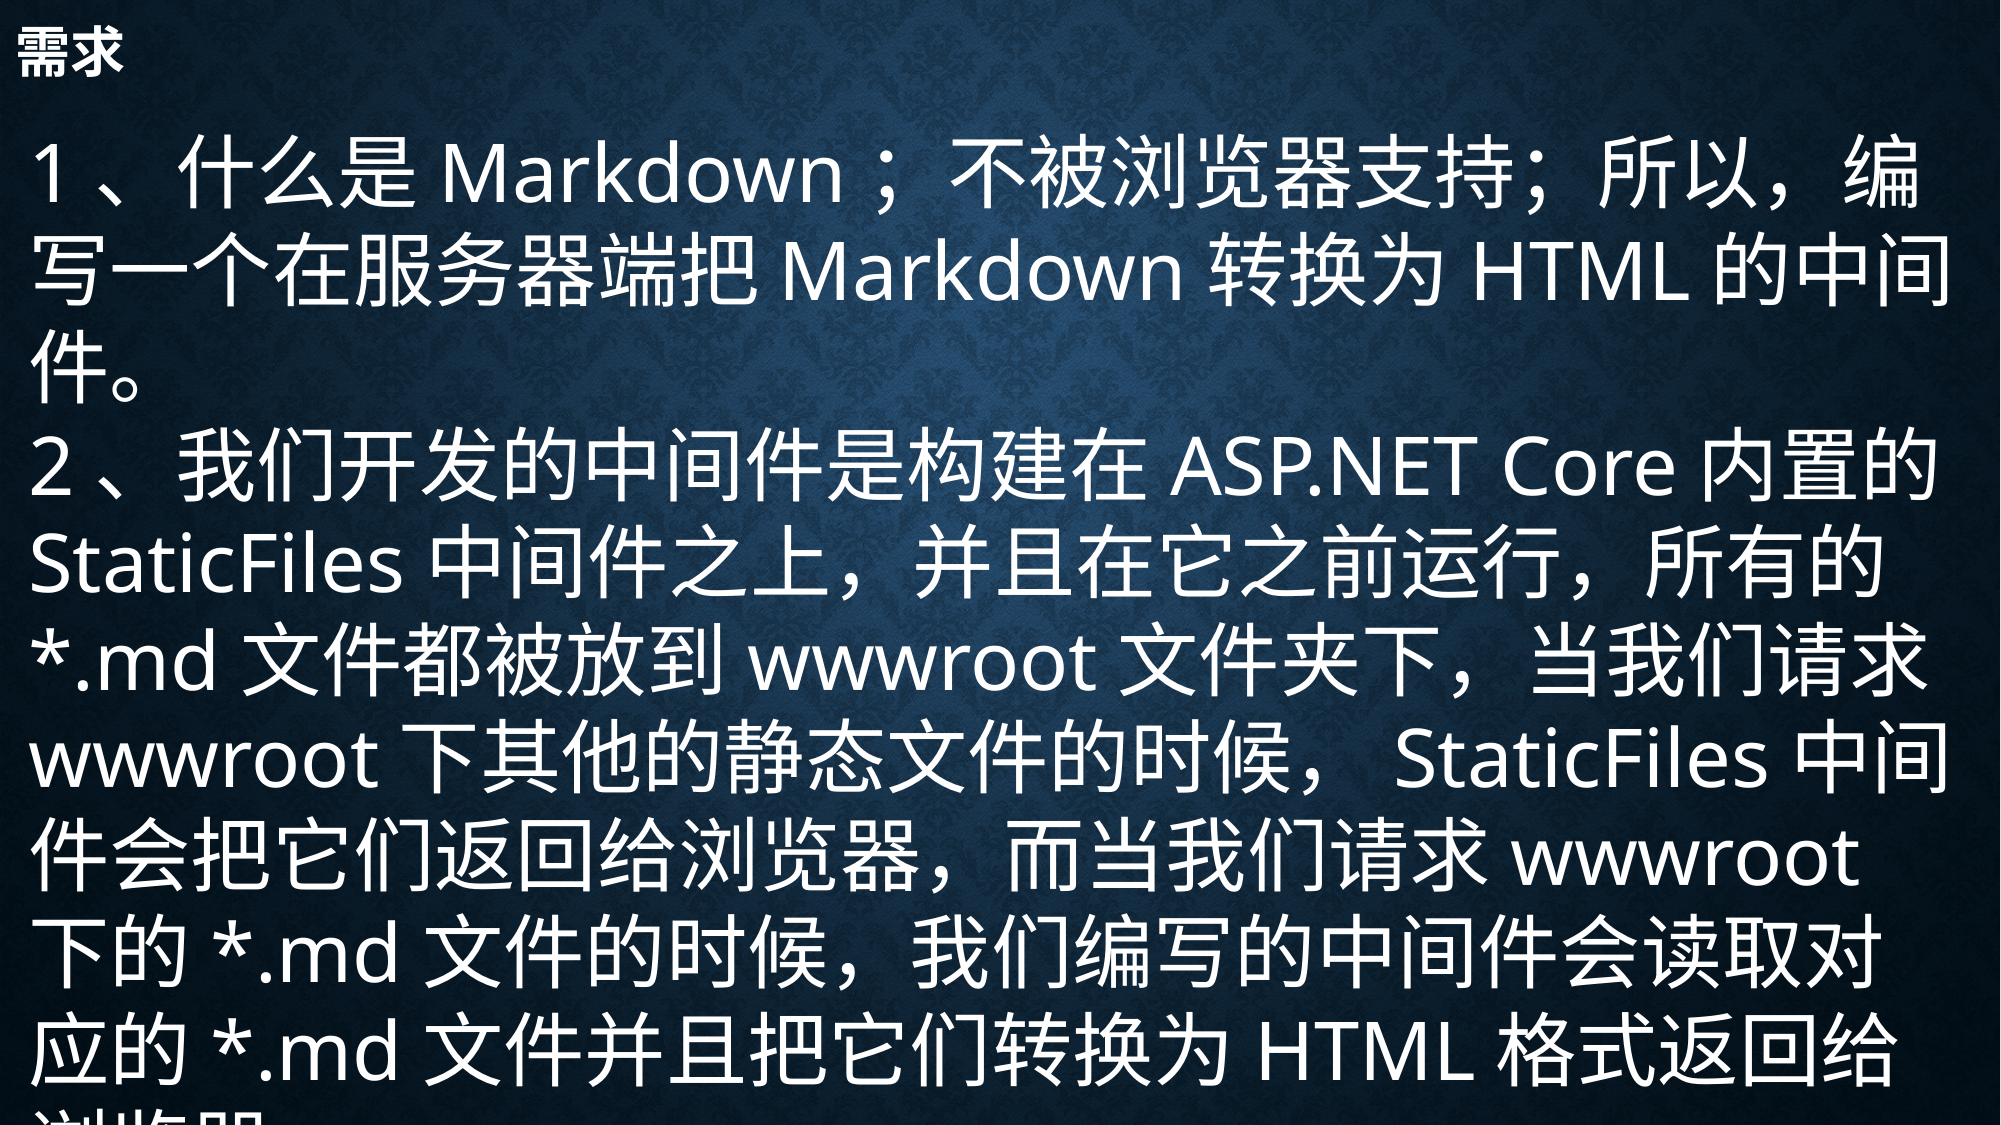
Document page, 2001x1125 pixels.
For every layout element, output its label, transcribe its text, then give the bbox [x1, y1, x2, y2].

title 需求 [0, 17, 1413, 93]
list 1、什么是Markdown；不被浏览器支持；所以，编写一个在服务器端把Markdown转换为HTML的中间件。 2、我们开发的中间件是构建在ASP.NET Core内置的StaticFiles中间件之上，并且在它之前运行，所有的*.md文件都被放到wwwroot文件夹下，当我们请求wwwroot下其他的静态文件的时候，StaticFiles中间件会把它们返回给浏览器，而当我们请求wwwroot下的*.md文件的时候，我们编写的中间件会读取对应的*.md文件并且把它们转换为HTML格式返回给浏览器。 [13, 114, 1972, 1108]
